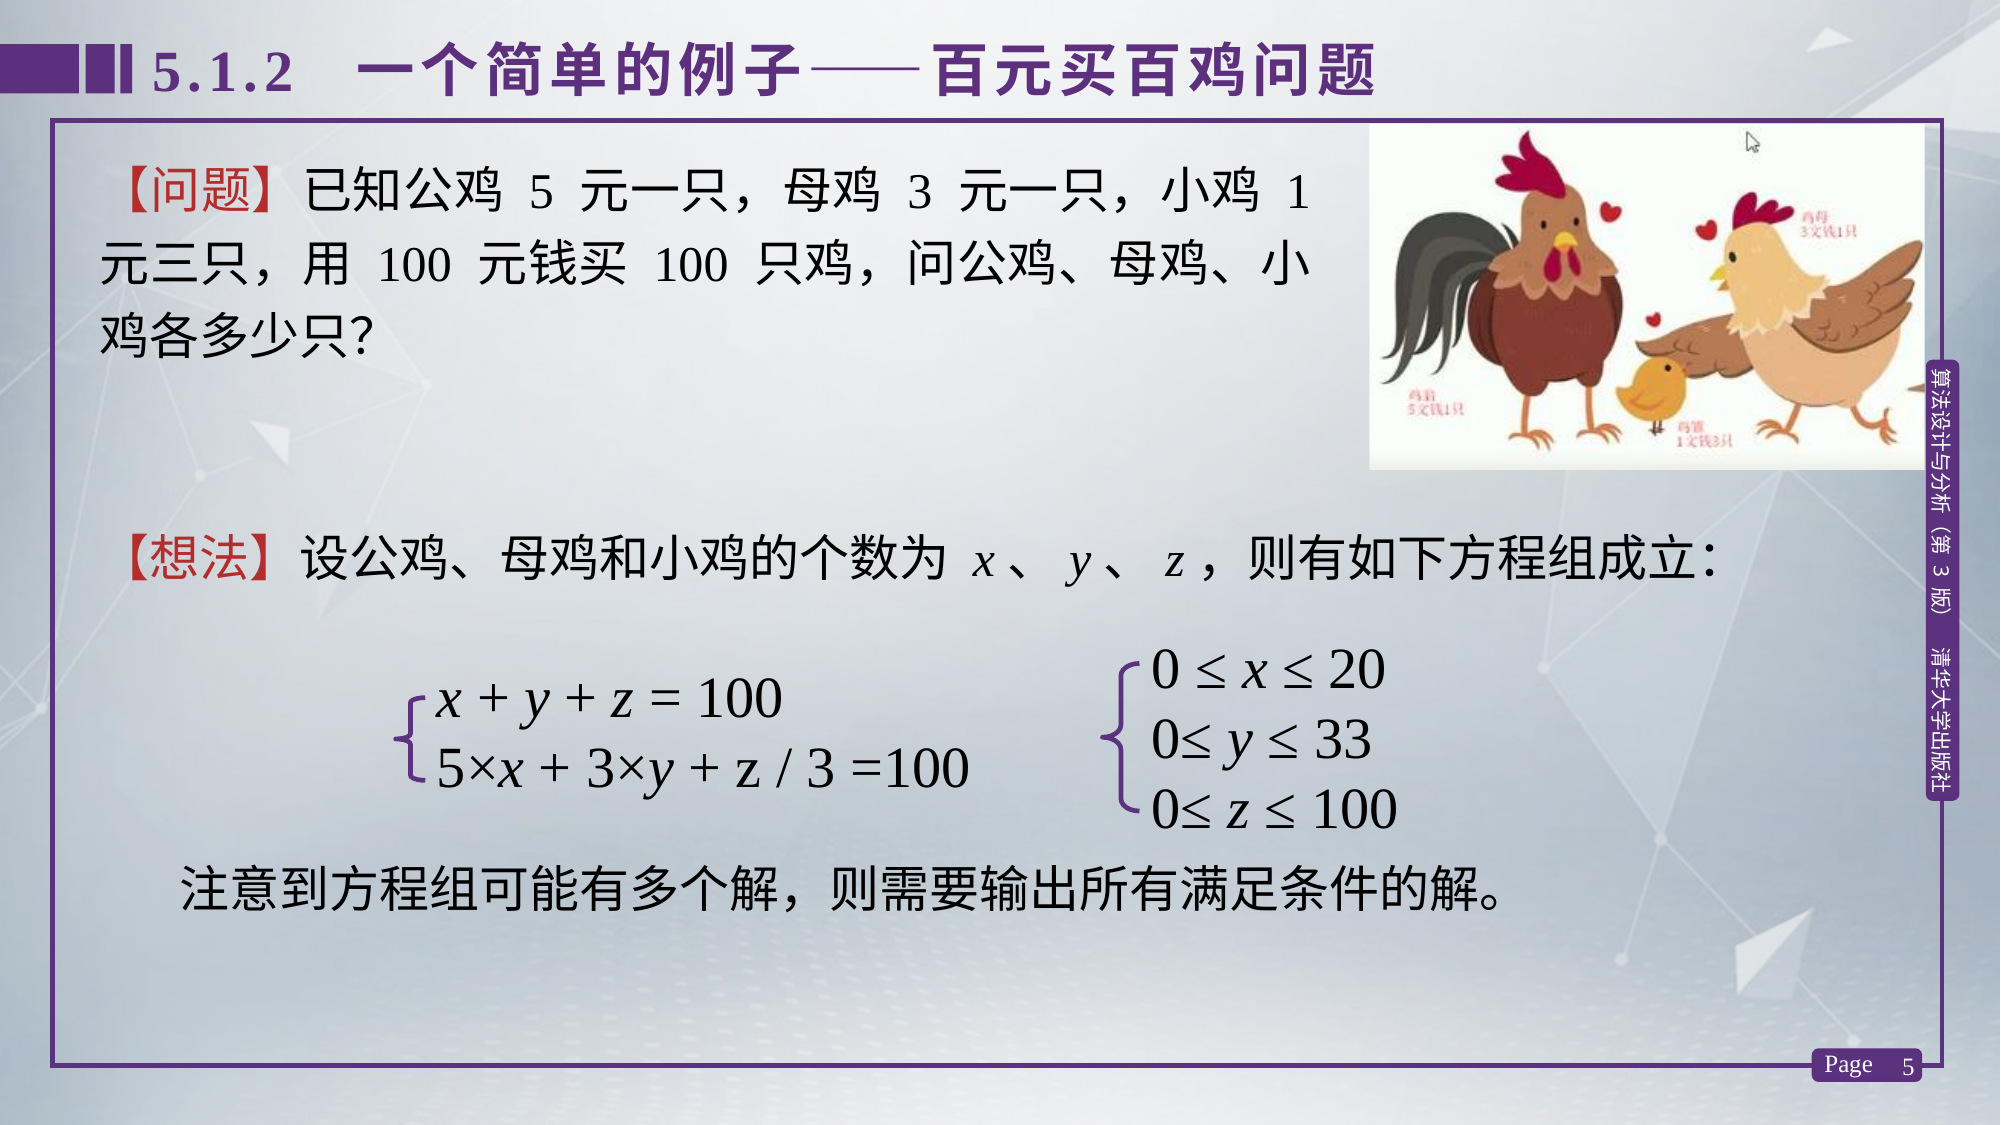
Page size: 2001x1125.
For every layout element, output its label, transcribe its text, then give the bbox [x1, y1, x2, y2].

text_box 【想法】设公鸡、母鸡和小鸡的个数为 x、y、z，则有如下方程组成立： 注意到方程组可能有多个解，则需要输出所有满足条件的解。 [84, 505, 1858, 933]
text_box 5.1.2 一个简单的例子——百元买百鸡问题 [137, 26, 1435, 111]
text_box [1102, 628, 1435, 811]
text_box 【问题】已知公鸡 5 元一只，母鸡 3 元一只，小鸡 1 元三只，用 100 元钱买 100 只鸡，问公鸡、母鸡、小鸡各多少只？ [84, 138, 1326, 382]
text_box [395, 657, 1102, 781]
picture [0, 0, 2000, 1125]
